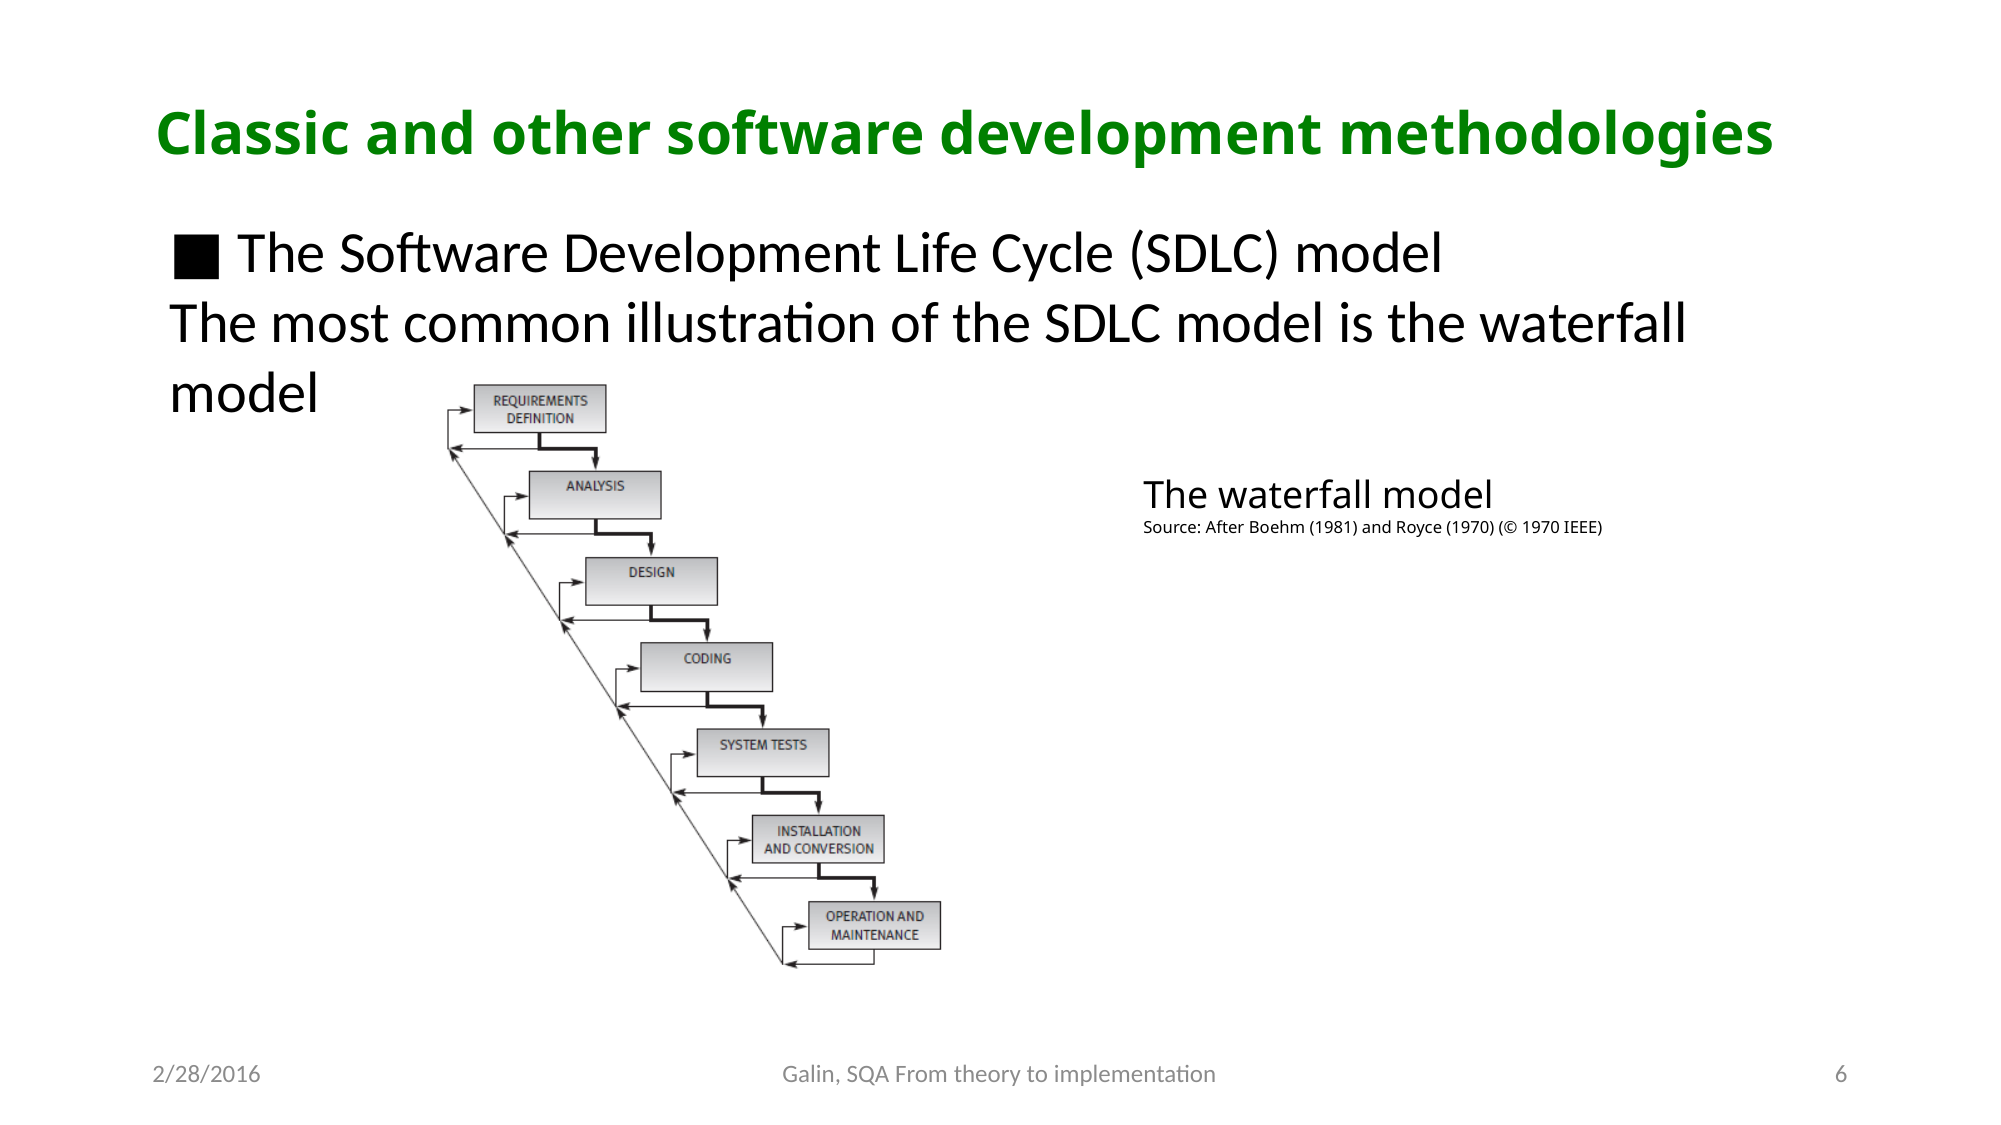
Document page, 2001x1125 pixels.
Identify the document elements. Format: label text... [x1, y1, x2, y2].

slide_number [137, 1042, 588, 1103]
text_box The waterfall model Source: After Boehm (1981) and Royce (1970) (© 1970 IEEE) [1128, 464, 1730, 544]
text_box Classic and other software development methodologies [154, 96, 1940, 167]
footer Galin, SQA From theory to implementation [662, 1042, 1338, 1103]
slide_number 6 [1412, 1042, 1863, 1103]
text_box ■ The Software Development Life Cycle (SDLC) model The most common illustration of the SDLC model is the waterfall model [154, 206, 1853, 502]
picture [445, 377, 955, 971]
